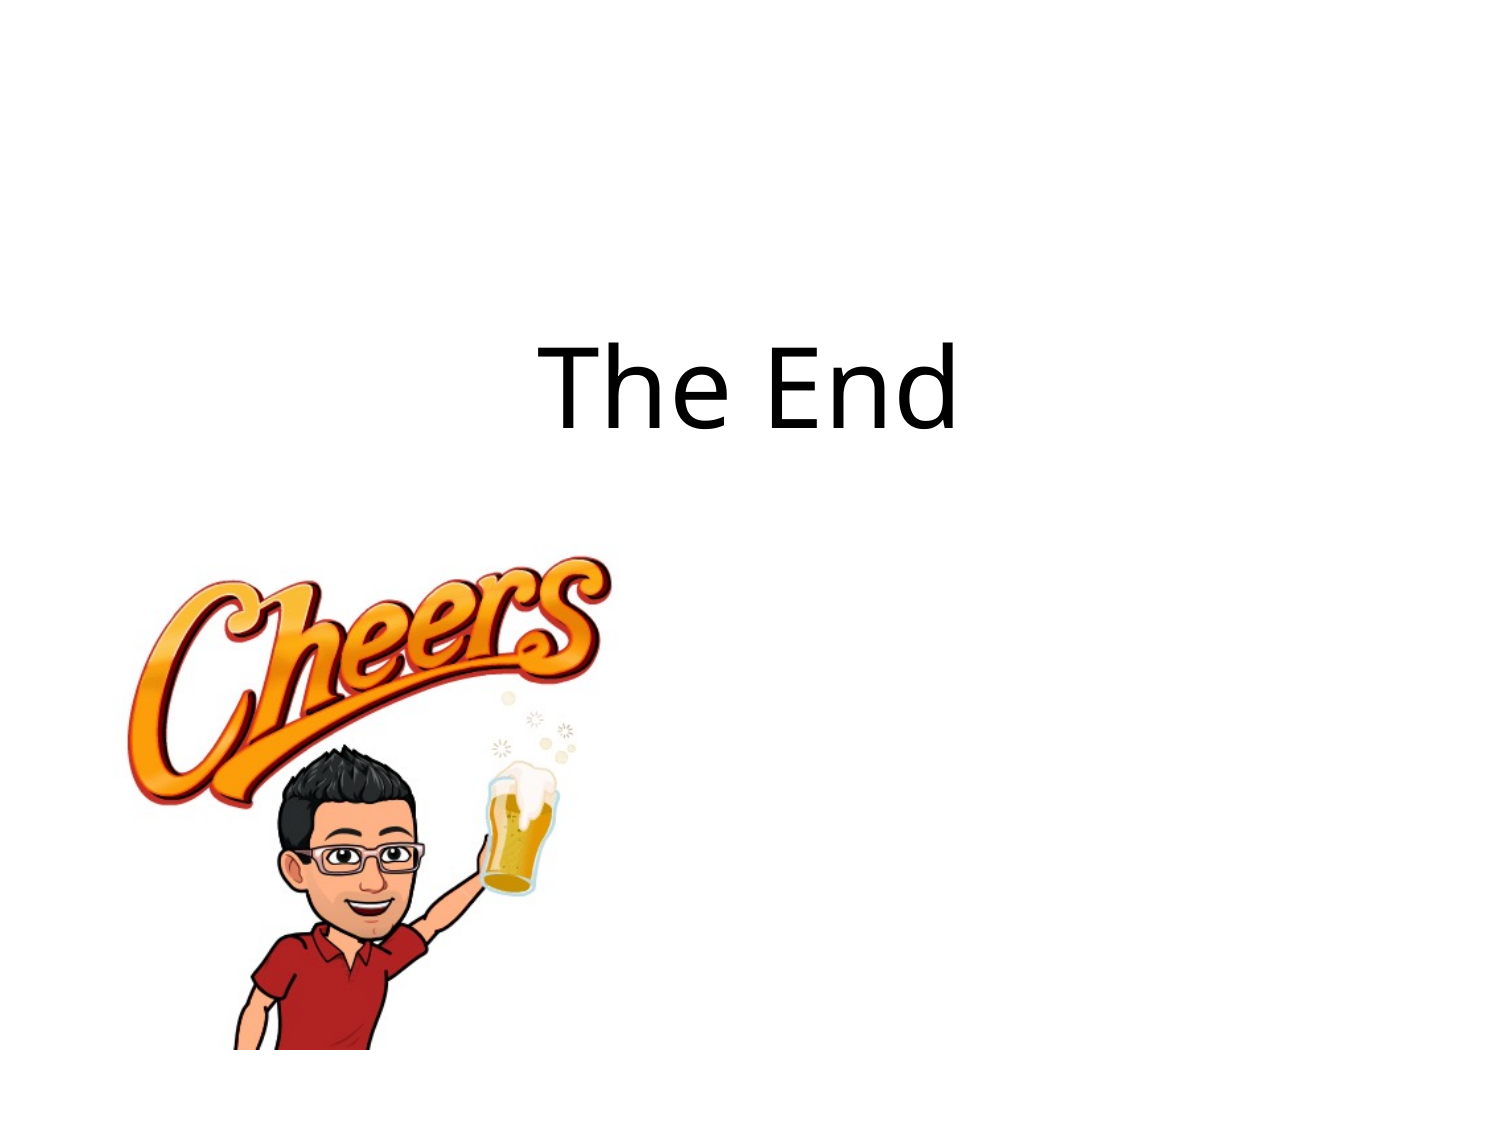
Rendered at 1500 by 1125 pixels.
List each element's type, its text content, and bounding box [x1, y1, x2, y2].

title The End [112, 262, 1388, 504]
picture [112, 524, 638, 1051]
